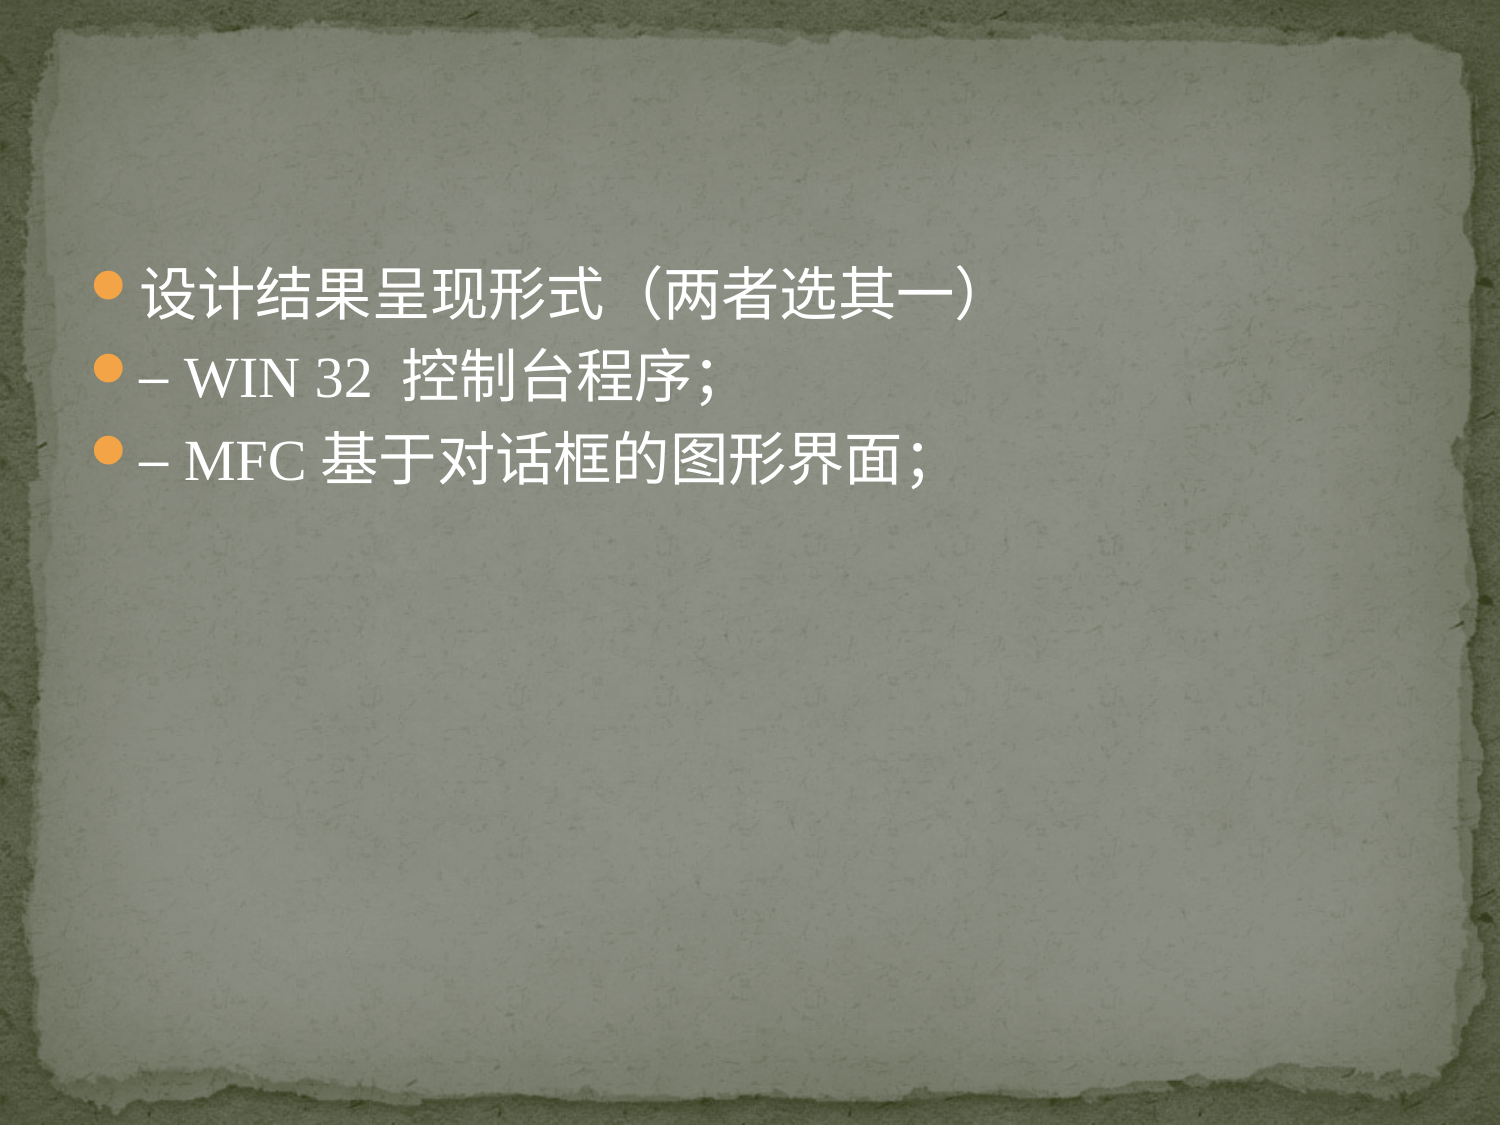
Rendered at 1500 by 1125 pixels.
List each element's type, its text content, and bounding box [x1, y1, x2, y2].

list 设计结果呈现形式（两者选其一） – WIN 32 控制台程序； – MFC基于对话框的图形界面； [75, 249, 1425, 1000]
